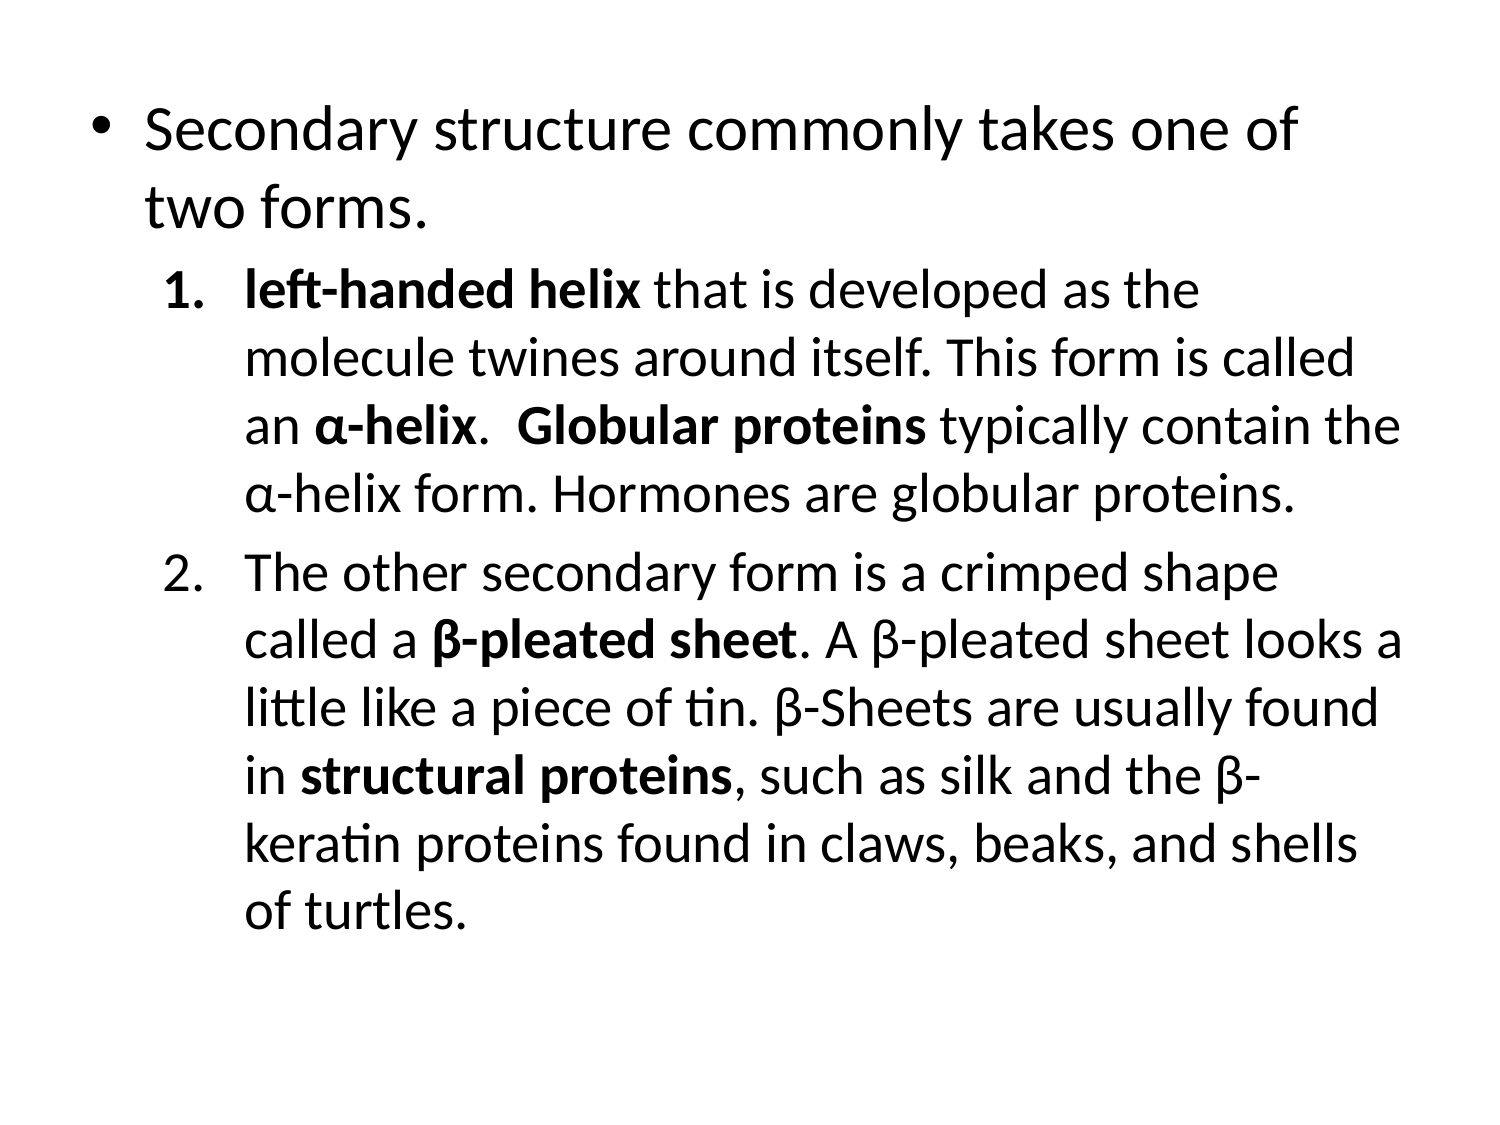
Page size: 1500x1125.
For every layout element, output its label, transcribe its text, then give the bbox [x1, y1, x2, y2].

list Secondary structure commonly takes one of two forms. left-handed helix that is developed as the molecule twines around itself. This form is called an α-helix. Globular proteins typically contain the α-helix form. Hormones are globular proteins. The other secondary form is a crimped shape called a β-pleated sheet. A β-pleated sheet looks a little like a piece of tin. β-Sheets are usually found in structural proteins, such as silk and the β-keratin proteins found in claws, beaks, and shells of turtles. [75, 78, 1425, 1005]
